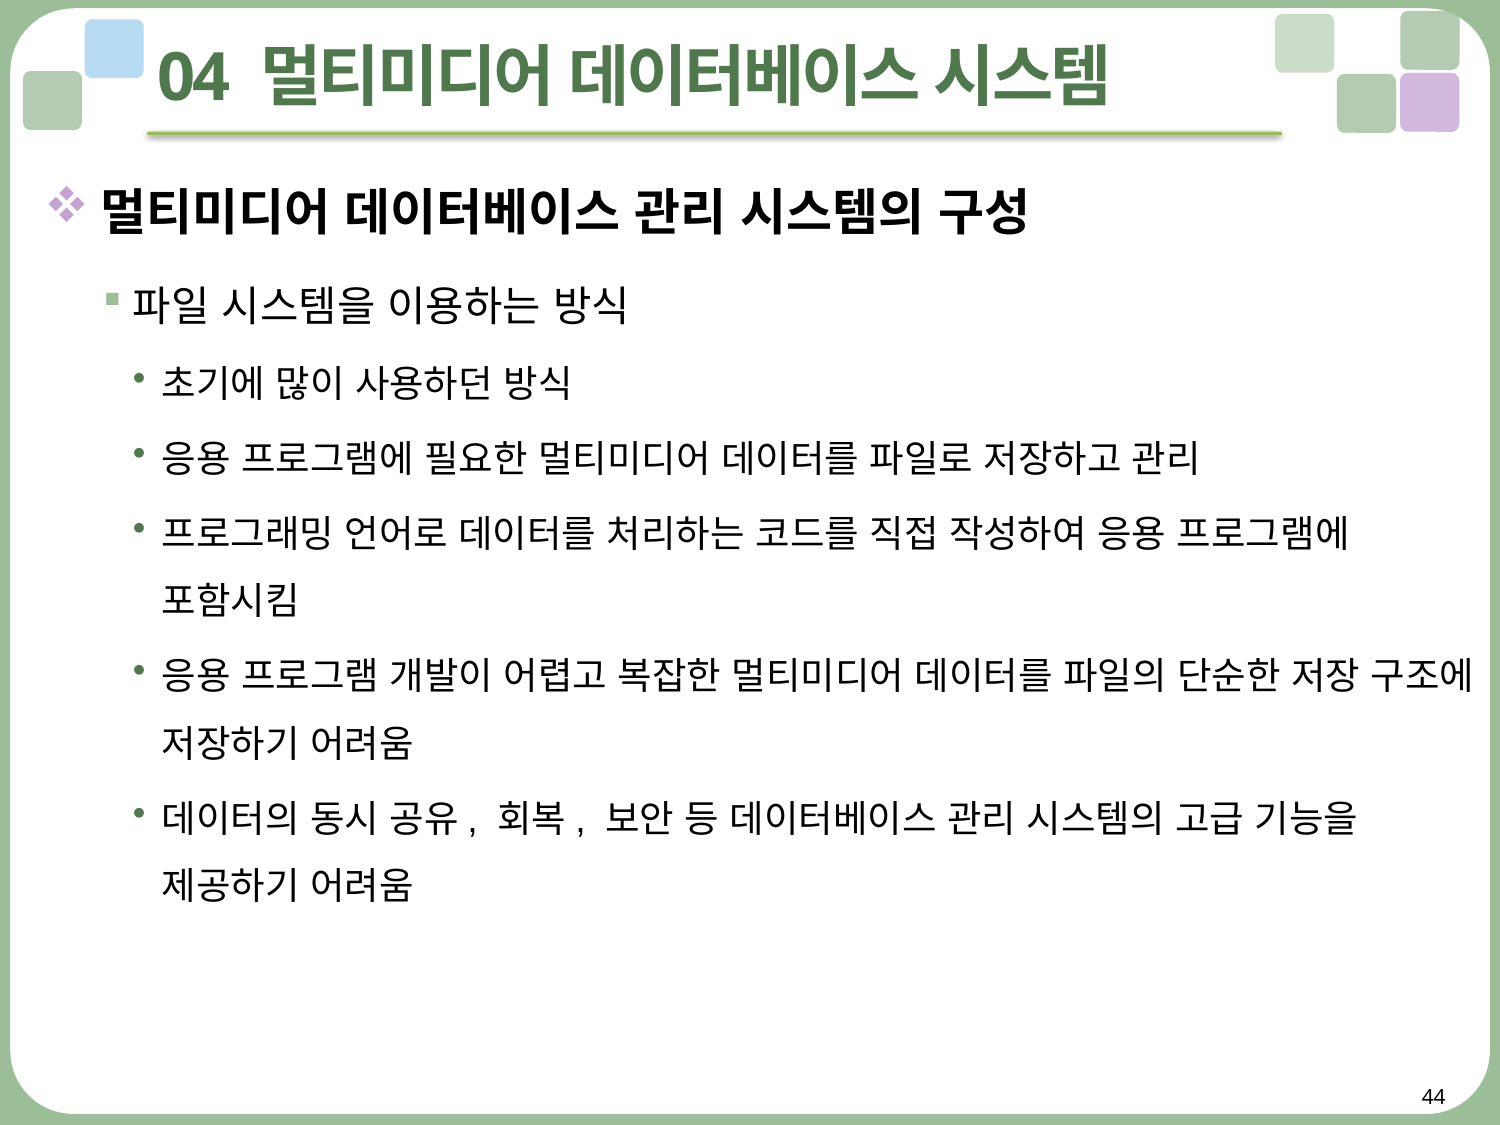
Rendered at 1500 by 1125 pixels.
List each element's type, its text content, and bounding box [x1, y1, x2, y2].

picture [0, 0, 1500, 1125]
list 멀티미디어 데이터베이스 관리 시스템의 구성 파일 시스템을 이용하는 방식 초기에 많이 사용하던 방식 응용 프로그램에 필요한 멀티미디어 데이터를 파일로 저장하고 관리 프로그래밍 언어로 데이터를 처리하는 코드를 직접 작성하여 응용 프로그램에 포함시킴 응용 프로그램 개발이 어렵고 복잡한 멀티미디어 데이터를 파일의 단순한 저장 구조에 저장하기 어려움 데이터의 동시 공유, 회복, 보안 등 데이터베이스 관리 시스템의 고급 기능을 제공하기 어려움 [29, 172, 1500, 1083]
title 04 멀티미디어 데이터베이스 시스템 [142, 25, 1459, 123]
